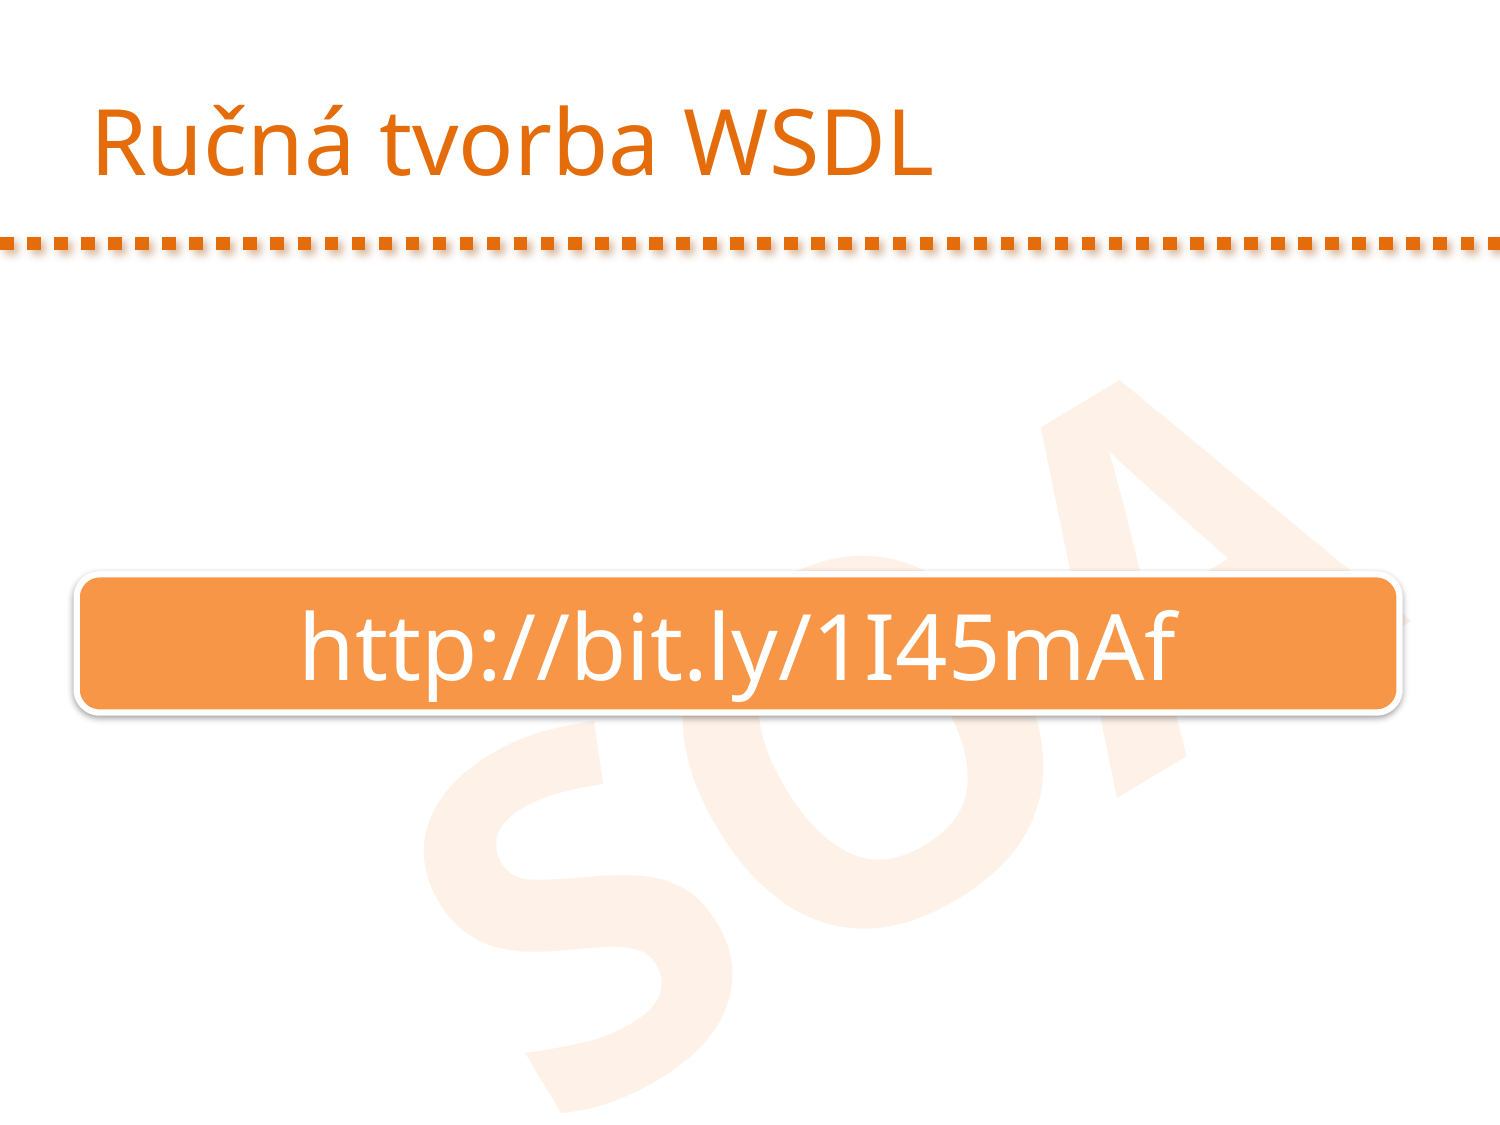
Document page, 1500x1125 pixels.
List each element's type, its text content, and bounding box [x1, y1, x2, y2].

text_box http://bit.ly/1I45mAf [73, 571, 1403, 716]
title Ručná tvorba WSDL [75, 45, 1425, 233]
